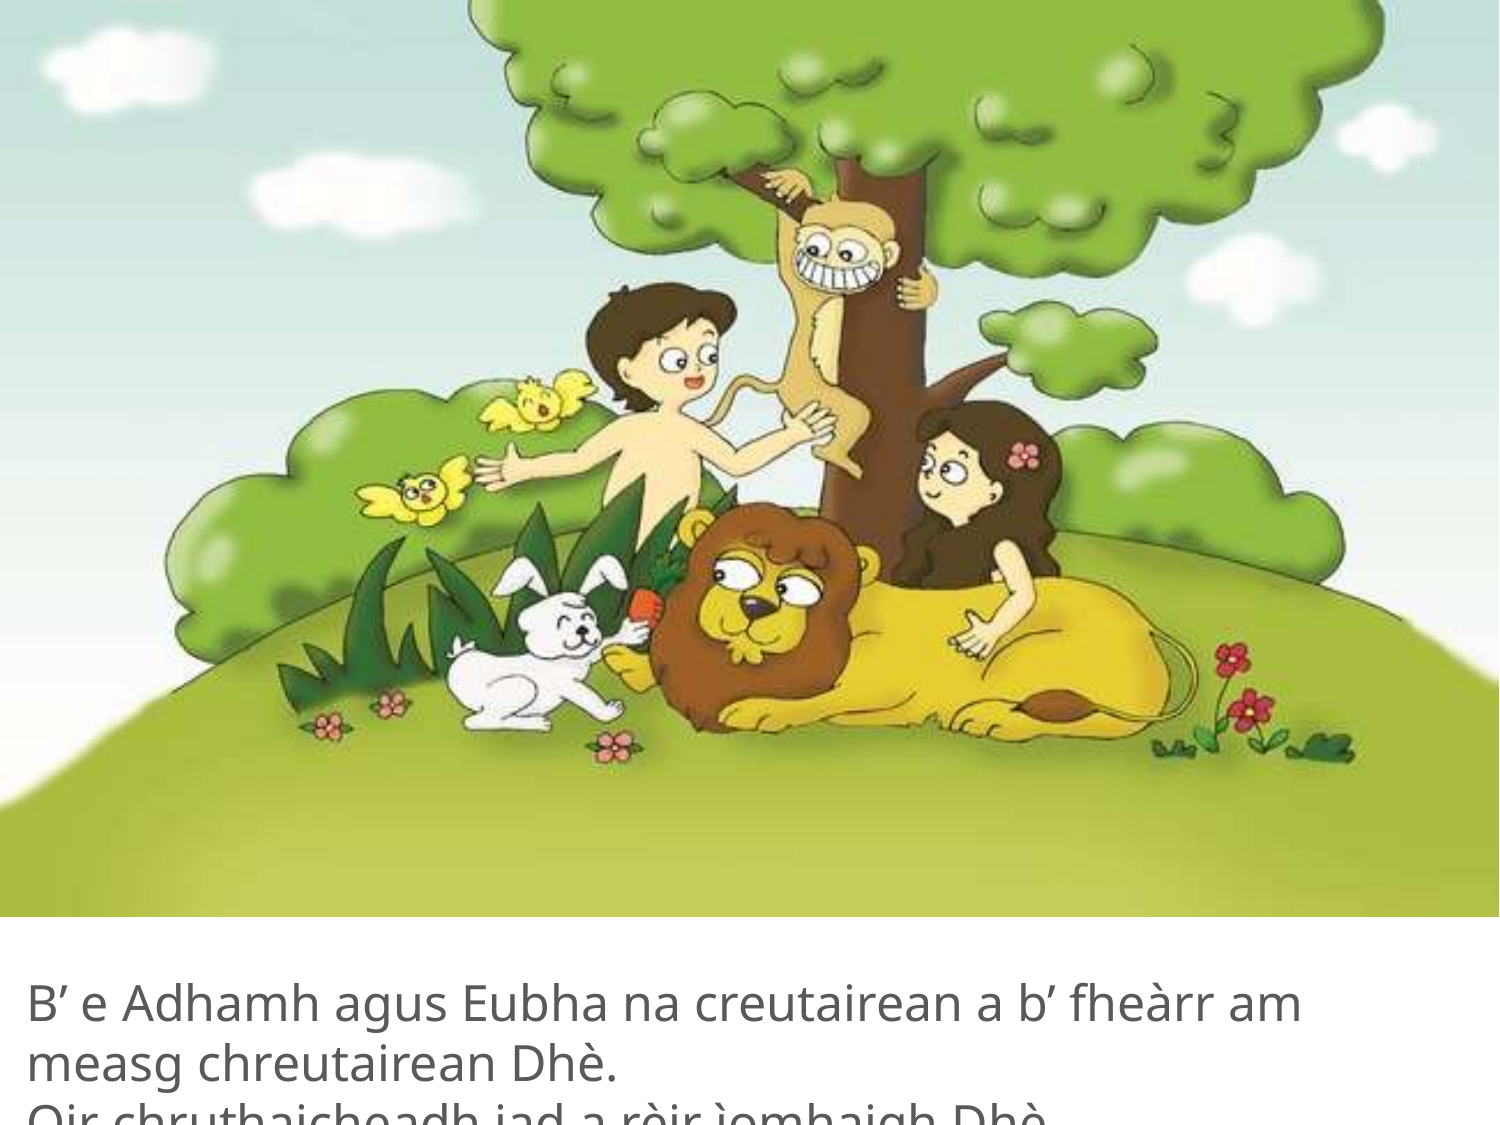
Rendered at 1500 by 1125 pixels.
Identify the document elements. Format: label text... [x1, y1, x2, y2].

picture [0, 0, 1499, 918]
text_box B’ e Adhamh agus Eubha na creutairean a b’ fheàrr am measg chreutairean Dhè. Oir chruthaicheadh iad a rèir ìomhaigh Dhè. [11, 964, 1483, 1125]
